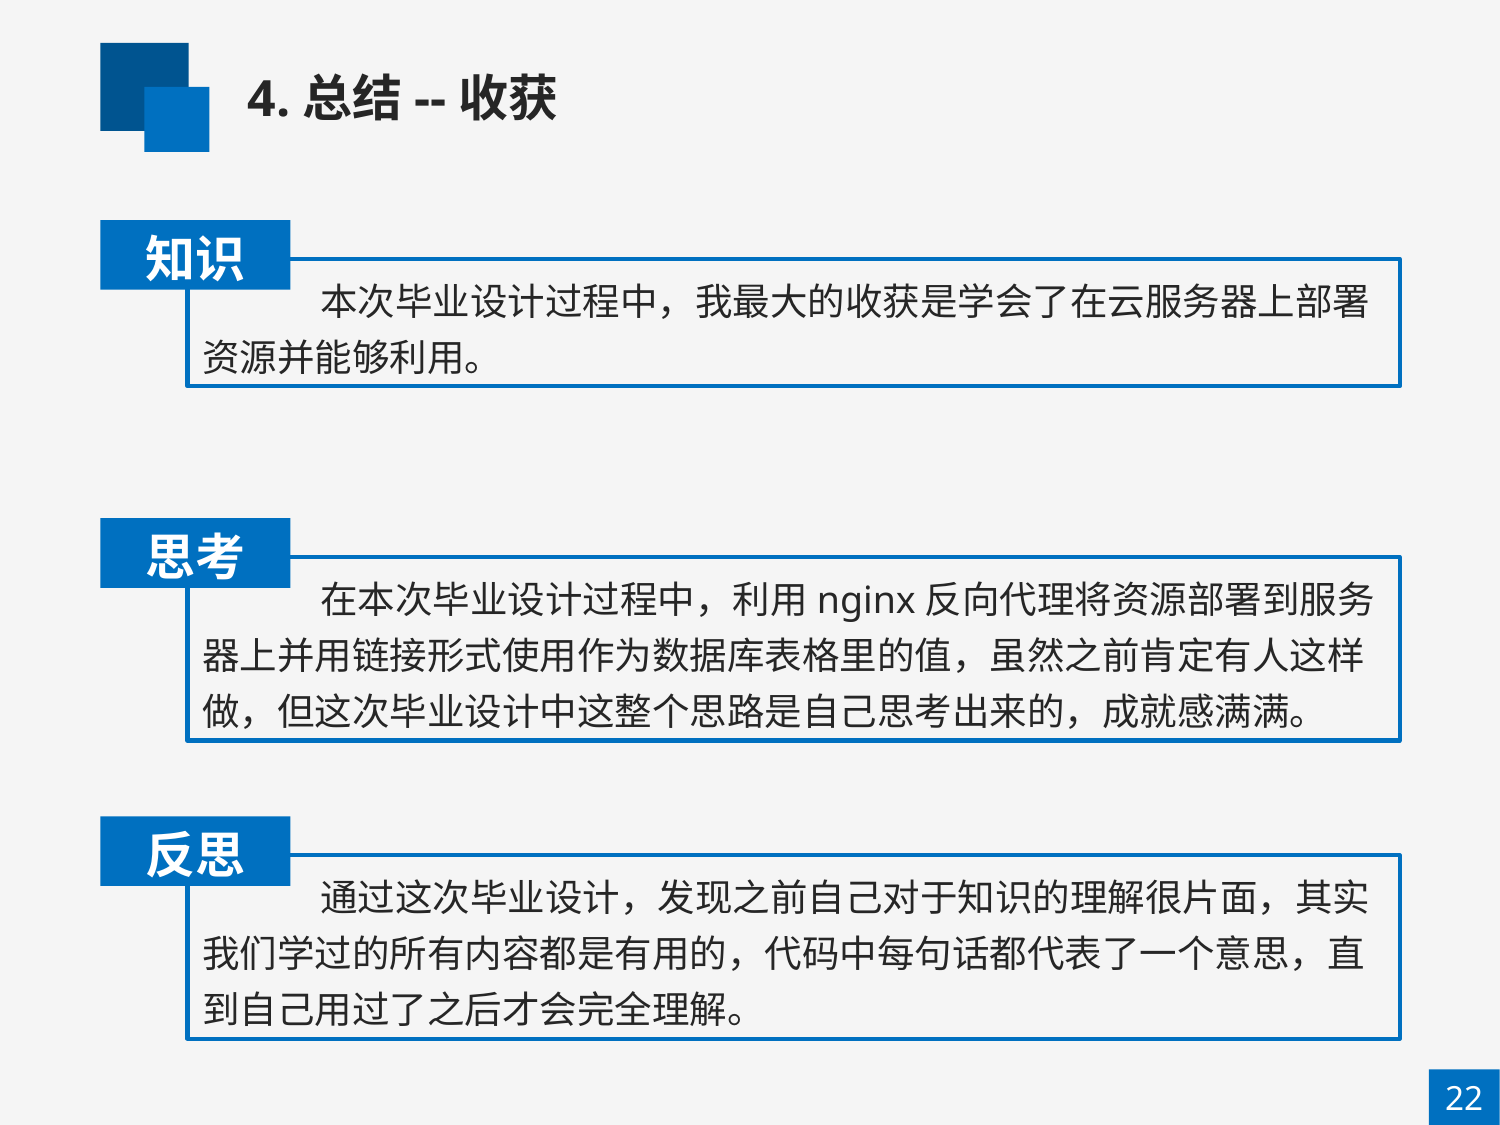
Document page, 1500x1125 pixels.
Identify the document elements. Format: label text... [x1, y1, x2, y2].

text_box 通过这次毕业设计，发现之前自己对于知识的理解很片面，其实我们学过的所有内容都是有用的，代码中每句话都代表了一个意思，直到自己用过了之后才会完全理解。 [187, 855, 1400, 1039]
text_box 4.总结--收获 [232, 59, 1400, 135]
text_box 本次毕业设计过程中，我最大的收获是学会了在云服务器上部署资源并能够利用。 [187, 259, 1400, 387]
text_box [1411, 1069, 1500, 1125]
text_box 在本次毕业设计过程中，利用nginx反向代理将资源部署到服务器上并用链接形式使用作为数据库表格里的值，虽然之前肯定有人这样做，但这次毕业设计中这整个思路是自己思考出来的，成就感满满。 [187, 557, 1400, 741]
text_box 思考 [100, 518, 291, 588]
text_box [100, 42, 210, 152]
text_box 知识 [100, 220, 291, 290]
text_box 反思 [100, 816, 291, 886]
